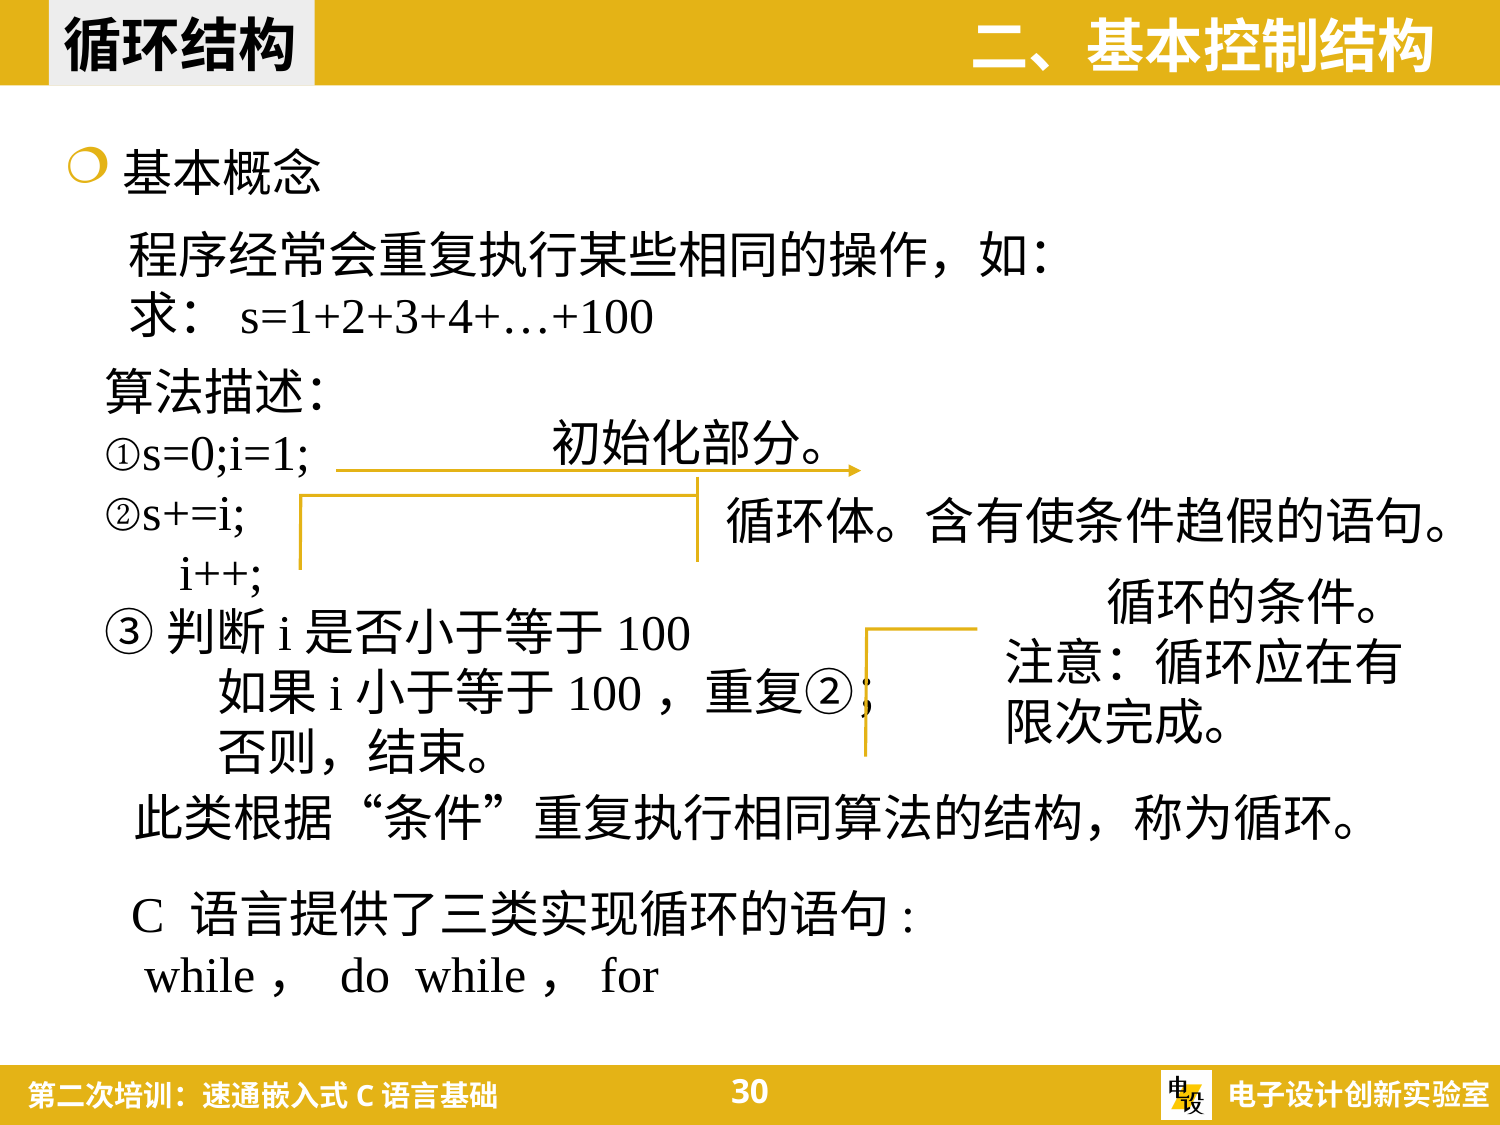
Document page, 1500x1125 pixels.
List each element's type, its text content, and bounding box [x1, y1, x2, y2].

list 基本概念 [48, 127, 377, 214]
text_box 算法描述： ①s=0;i=1; ②s+=i; i++; ③判断i是否小于等于100 如果i小于等于100，重复②； 否则，结束。 [89, 353, 920, 789]
text_box 程序经常会重复执行某些相同的操作，如： 求：s=1+2+3+4+…+100 [114, 216, 1094, 352]
list 二、基本控制结构 [657, 9, 1451, 80]
text_box 循环的条件。 注意：循环应在有限次完成。 [990, 610, 1440, 710]
list 循环结构 [47, 0, 316, 87]
text_box C 语言提供了三类实现循环的语句: while， do while，for [104, 874, 931, 1011]
slide_number 30 [657, 1063, 843, 1124]
picture [1161, 1070, 1212, 1120]
text_box 循环体。含有使条件趋假的语句。 [710, 477, 1500, 562]
text_box 初始化部分。 [536, 425, 880, 458]
text_box 初始化部分。 [336, 464, 862, 477]
text_box 此类根据“条件”重复执行相同算法的结构，称为循环。 [118, 778, 1399, 854]
